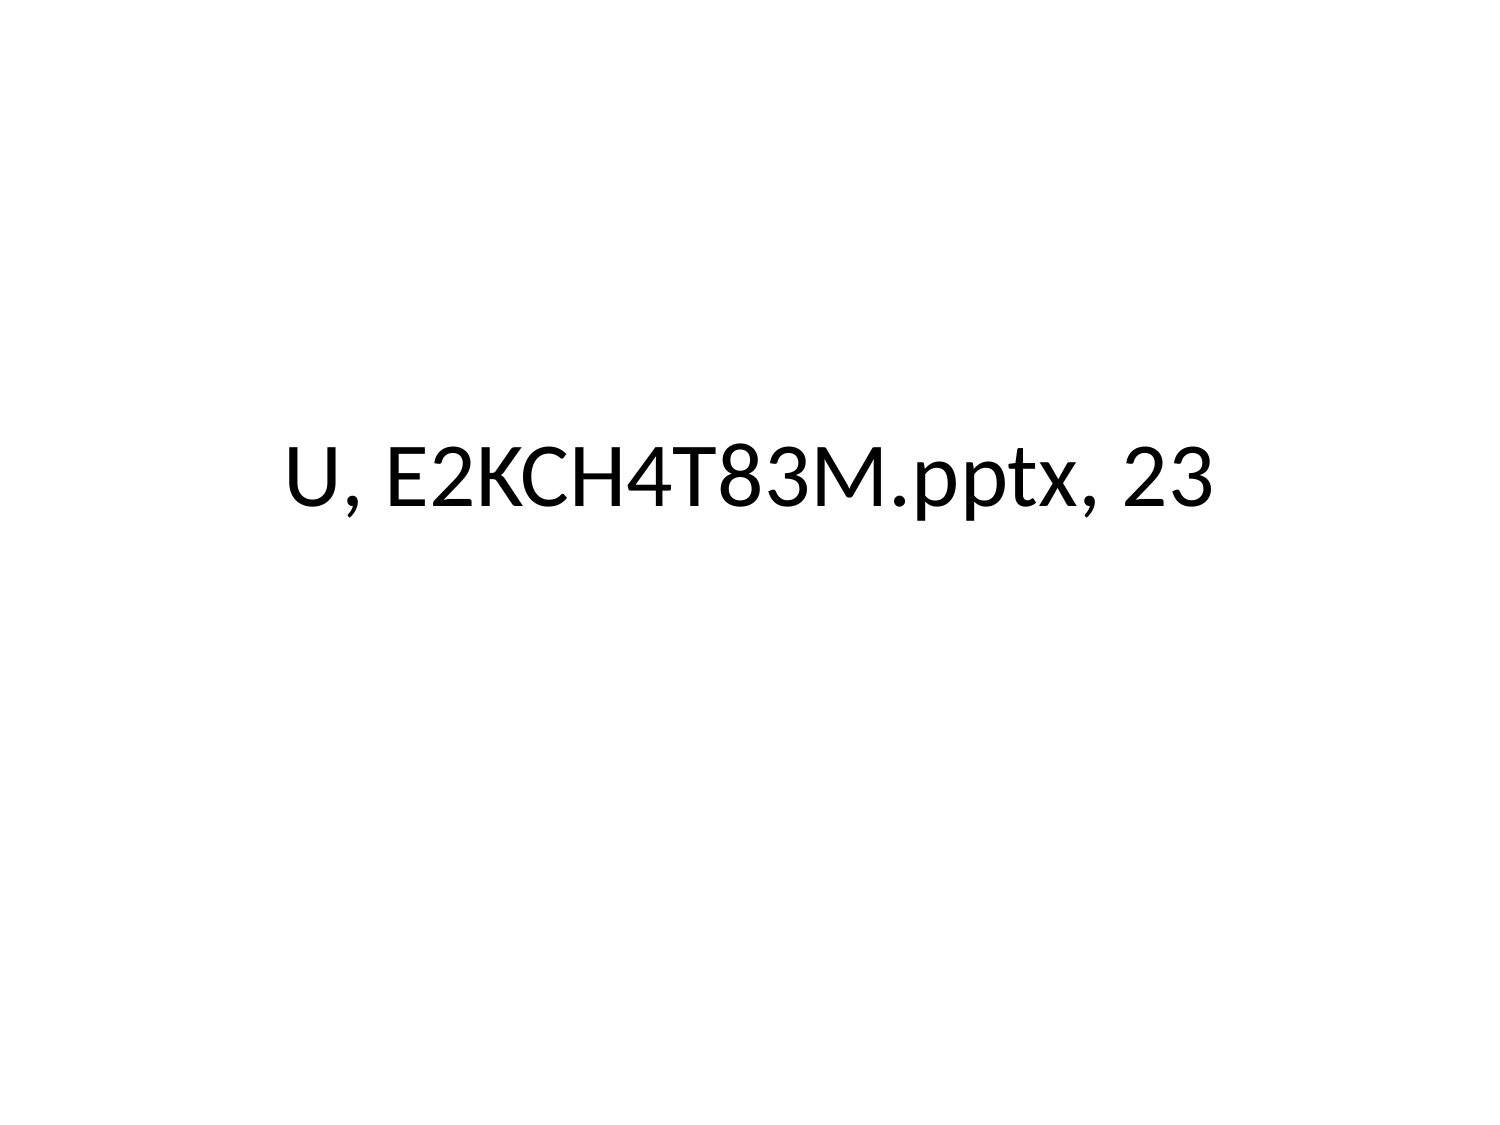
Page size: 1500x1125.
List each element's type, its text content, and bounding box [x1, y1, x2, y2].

title U, E2KCH4T83M.pptx, 23 [112, 349, 1388, 591]
